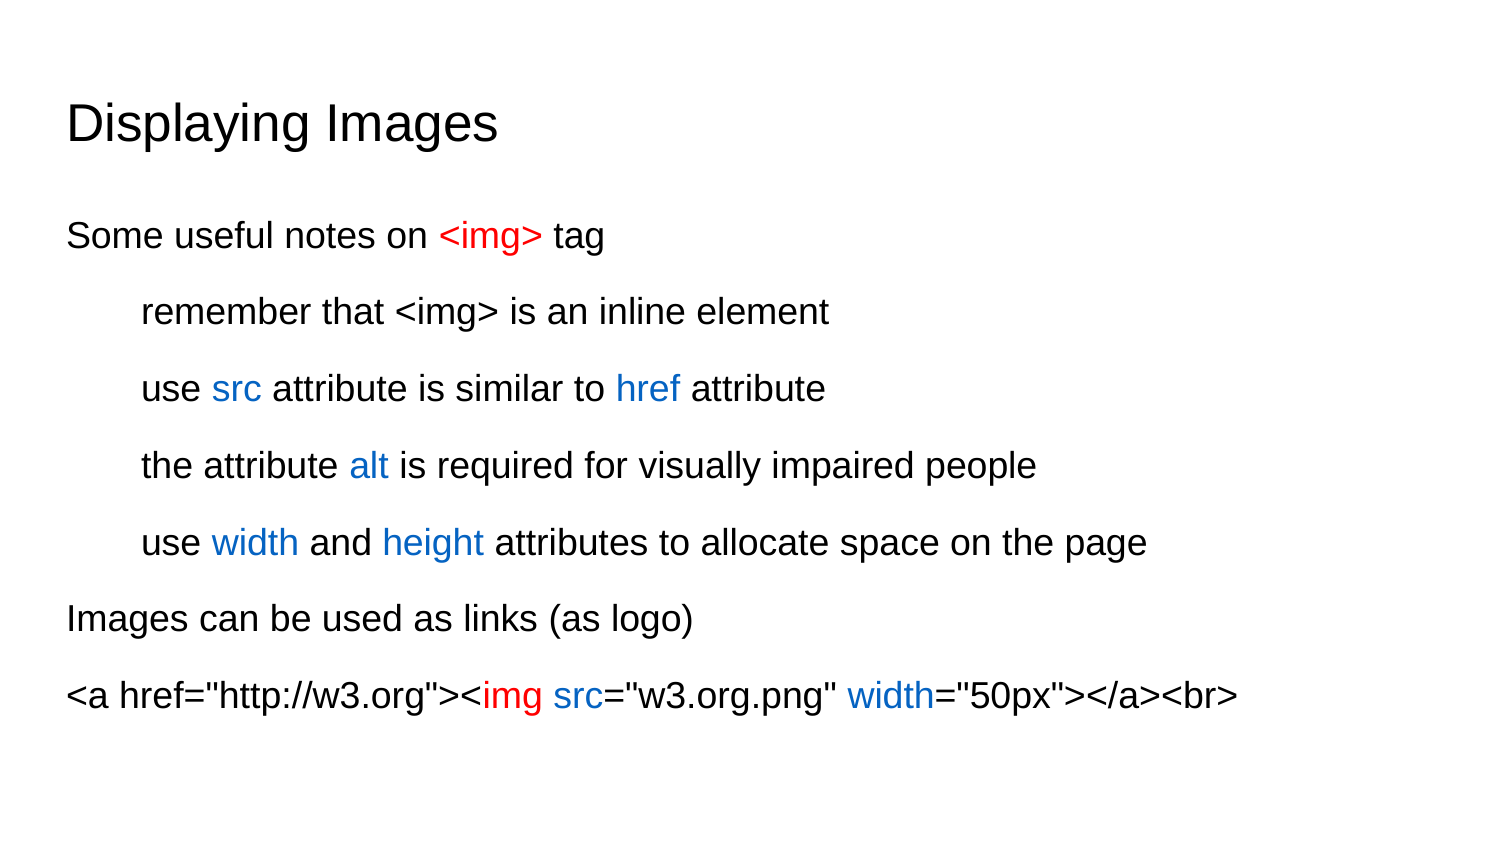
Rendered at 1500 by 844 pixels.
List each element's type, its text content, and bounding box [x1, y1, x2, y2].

title Displaying Images [51, 72, 1449, 167]
list Some useful notes on <img> tag remember that <img> is an inline element use src attribute is similar to href attribute the attribute alt is required for visually impaired people use width and height attributes to allocate space on the page Images can be used as links (as logo) <a href="http://w3.org"><img src="w3.org.png" width="50px"></a><br> [51, 189, 1449, 750]
